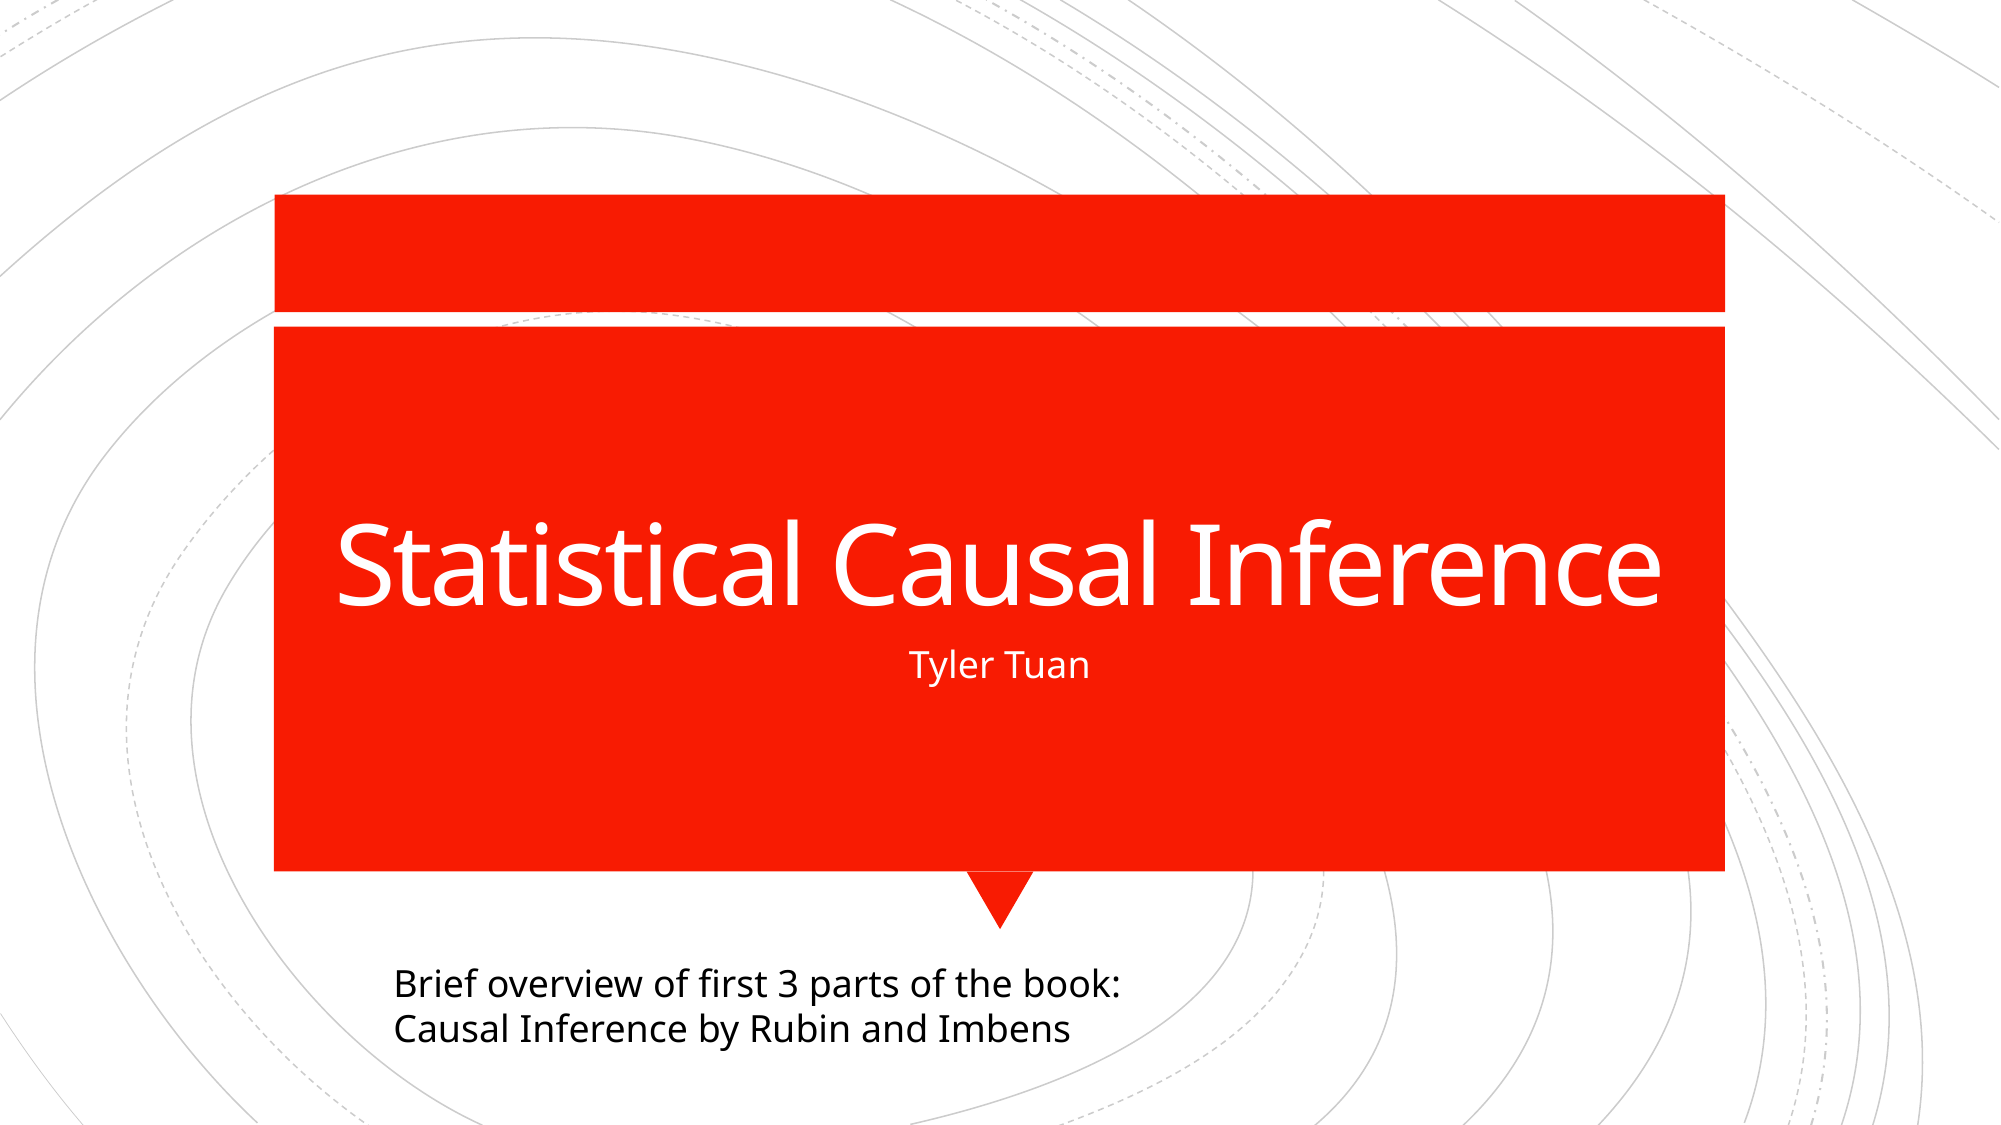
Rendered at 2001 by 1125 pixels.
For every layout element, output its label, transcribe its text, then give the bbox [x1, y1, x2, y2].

subtitle Tyler Tuan [288, 640, 1712, 858]
title Statistical Causal Inference [288, 340, 1713, 628]
text_box Brief overview of first 3 parts of the book: Causal Inference by Rubin and Imbens [378, 952, 1137, 1058]
